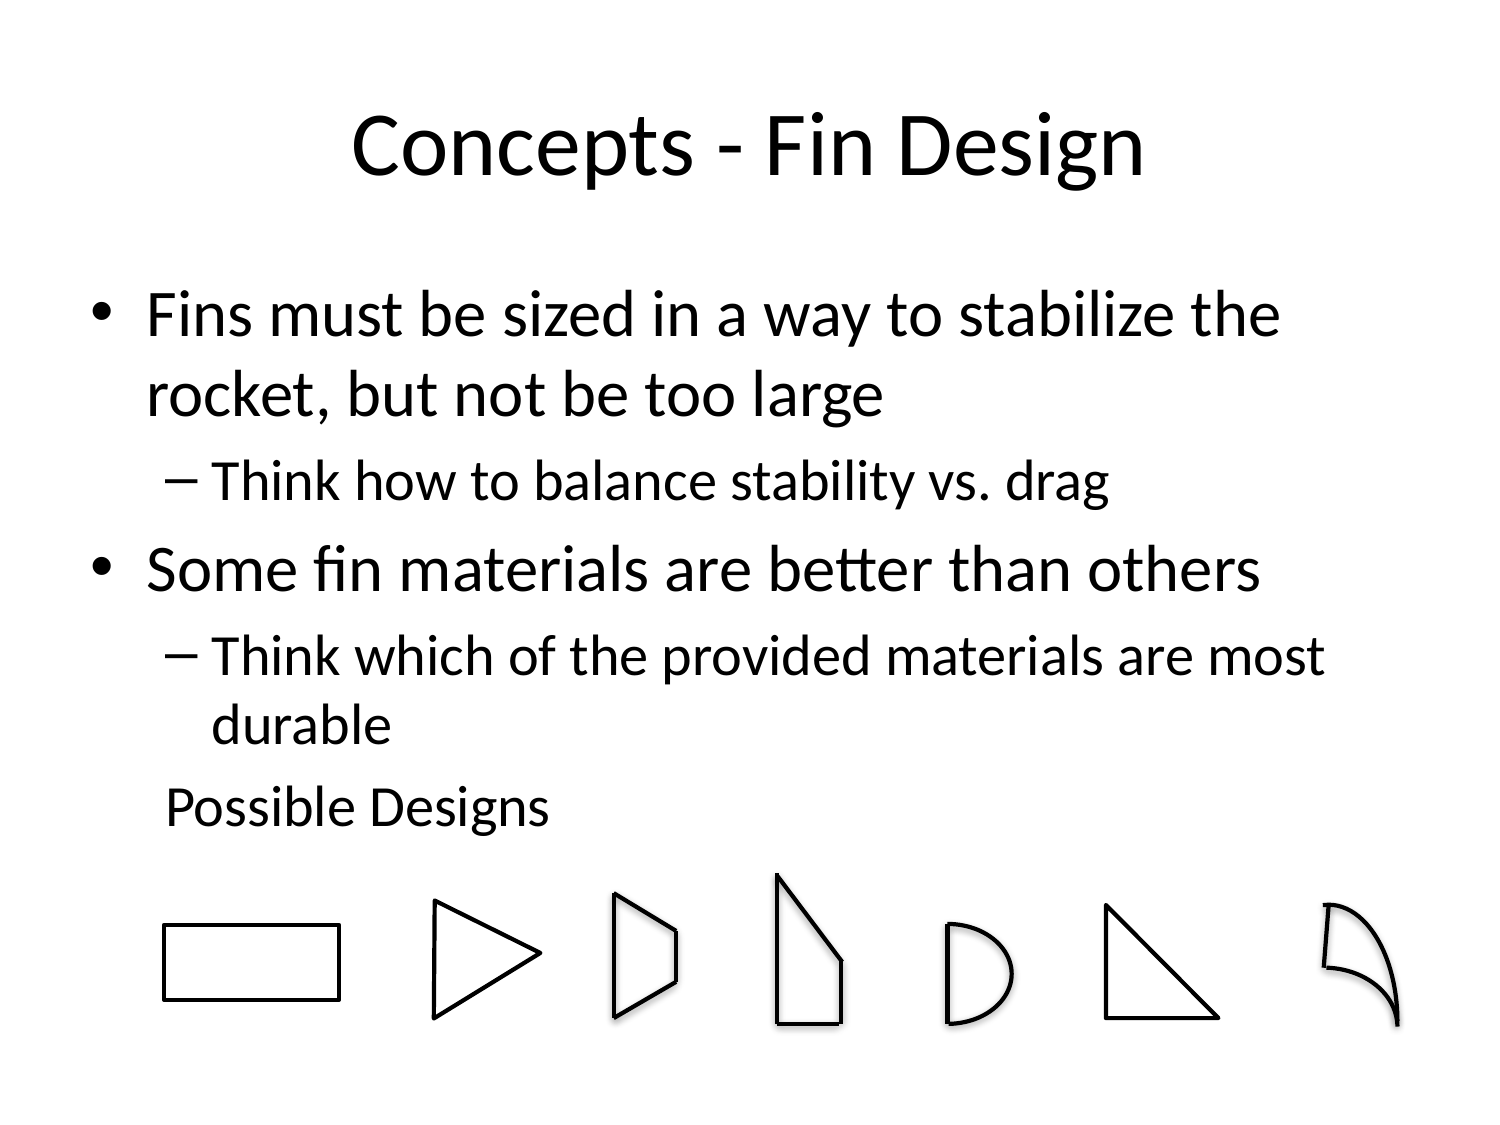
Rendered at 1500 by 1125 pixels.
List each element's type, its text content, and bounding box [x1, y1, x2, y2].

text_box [1322, 904, 1327, 968]
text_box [613, 892, 677, 932]
title Concepts - Fin Design [75, 45, 1425, 233]
text_box [1103, 903, 1221, 1021]
text_box [431, 898, 543, 1021]
text_box [947, 921, 1014, 1026]
text_box [162, 923, 341, 1002]
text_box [613, 981, 677, 1019]
text_box [1323, 965, 1400, 1028]
list Fins must be sized in a way to stabilize the rocket, but not be too large Think how to balance stability vs. drag Some fin materials are better than others Think which of the provided materials are most durable Possible Designs [75, 262, 1425, 1100]
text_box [777, 875, 843, 963]
text_box [1322, 902, 1399, 1005]
